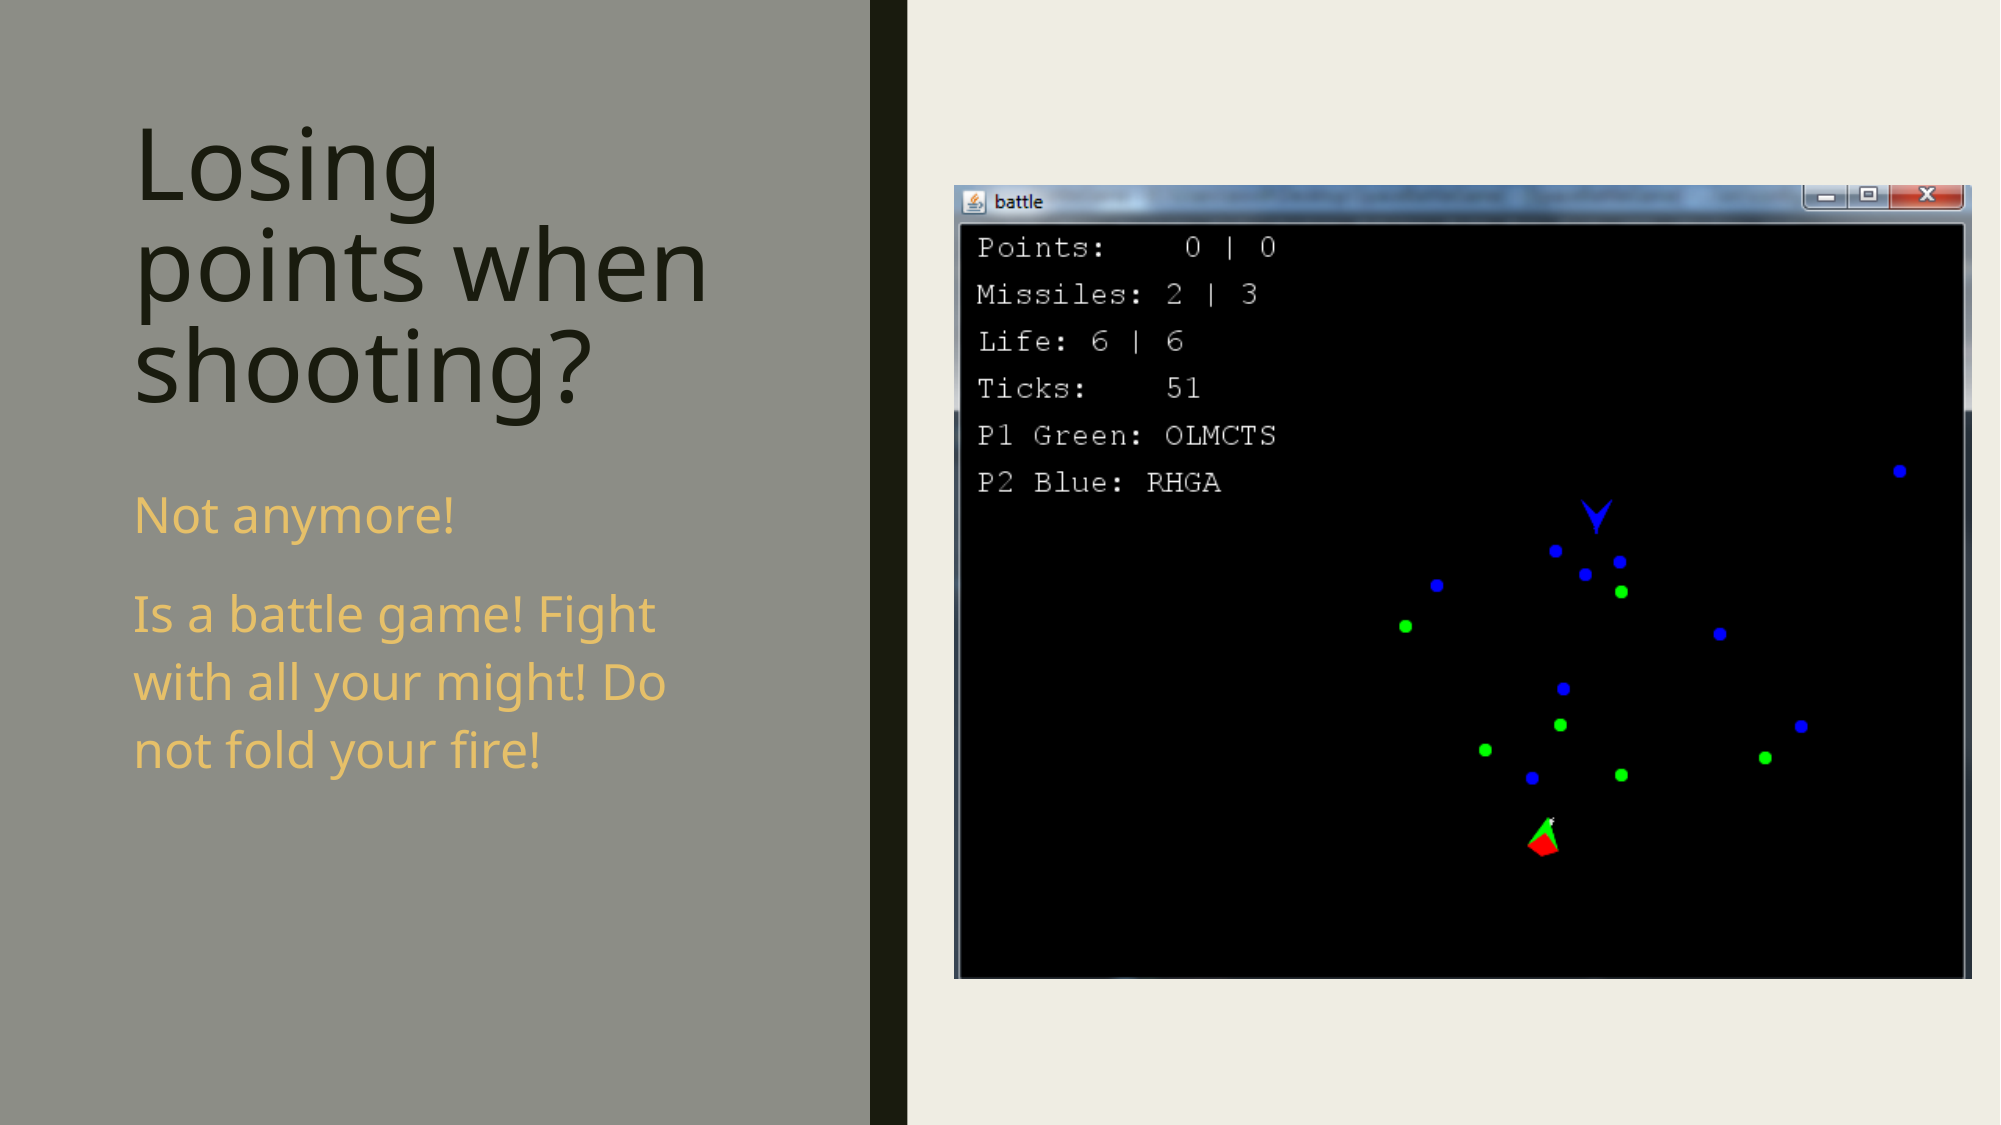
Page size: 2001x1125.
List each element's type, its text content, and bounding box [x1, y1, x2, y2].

title Losing points when shooting? [118, 112, 752, 467]
picture [954, 185, 1972, 979]
list Not anymore! Is a battle game! Fight with all your might! Do not fold your fire! [118, 468, 752, 963]
